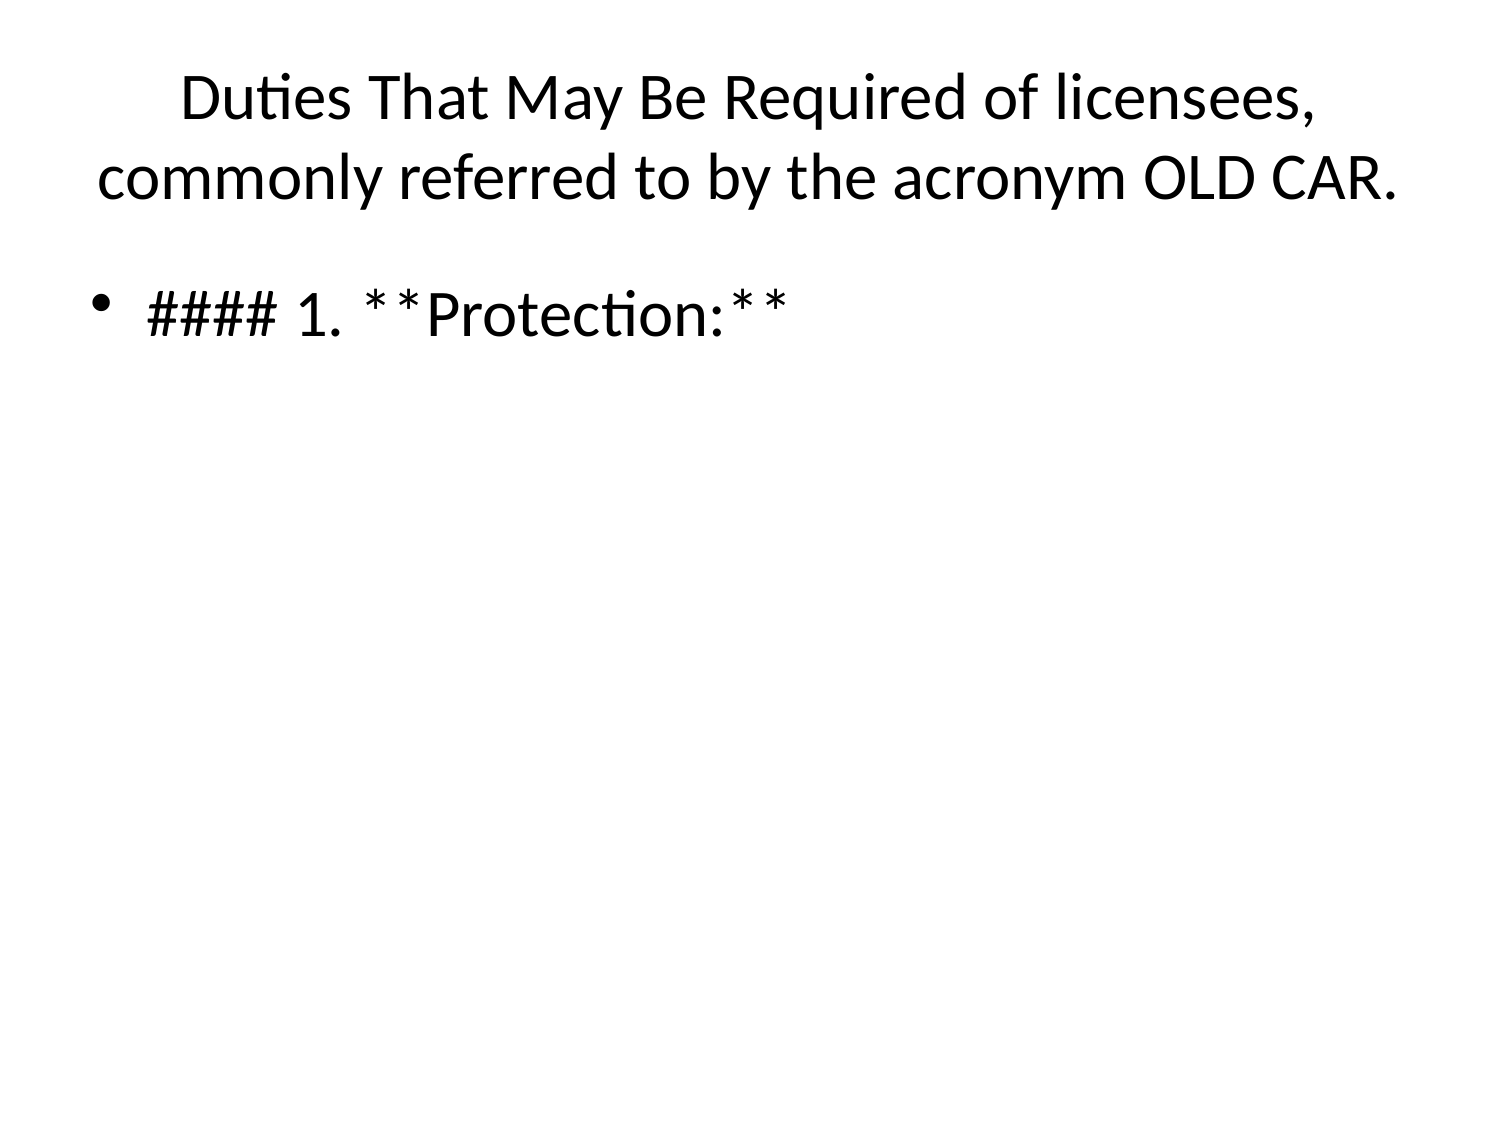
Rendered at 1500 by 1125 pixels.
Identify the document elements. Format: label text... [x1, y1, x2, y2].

list #### 1. **Protection:** [75, 262, 1425, 1005]
title Duties That May Be Required of licensees, commonly referred to by the acronym OLD CAR. [75, 45, 1425, 233]
